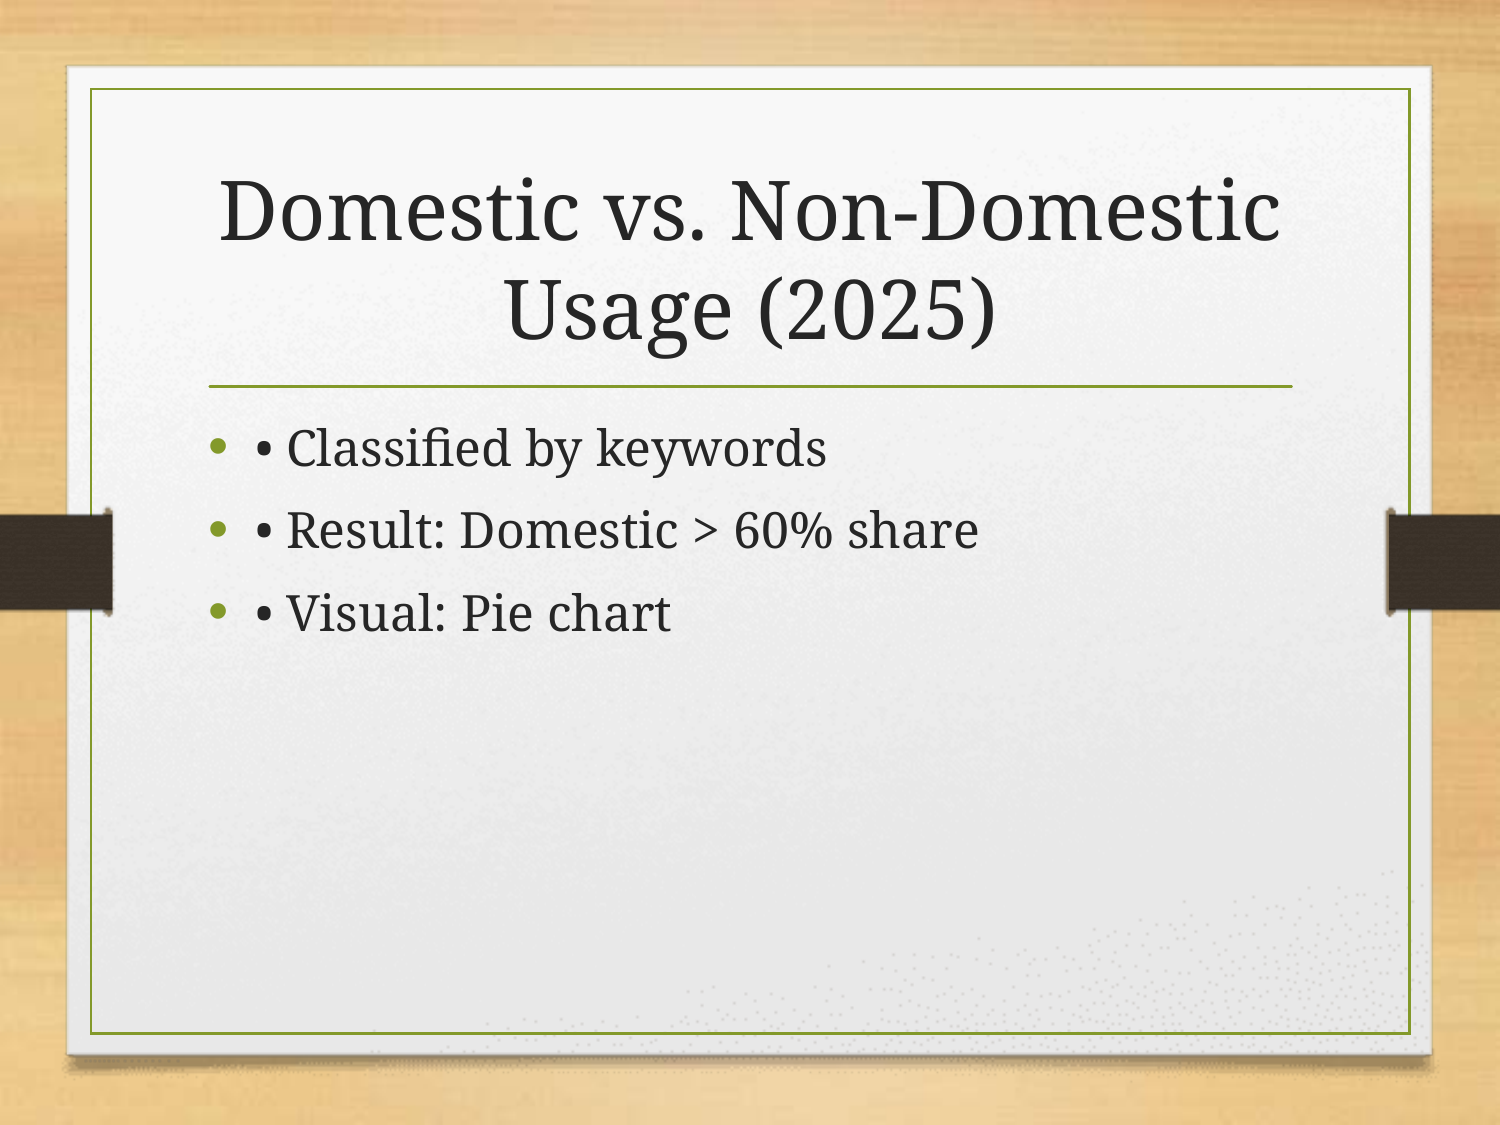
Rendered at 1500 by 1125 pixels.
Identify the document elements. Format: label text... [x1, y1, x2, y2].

list • Classified by keywords • Result: Domestic > 60% share • Visual: Pie chart [193, 408, 1309, 974]
picture [0, 0, 1500, 1125]
title Domestic vs. Non-Domestic Usage (2025) [193, 150, 1309, 365]
